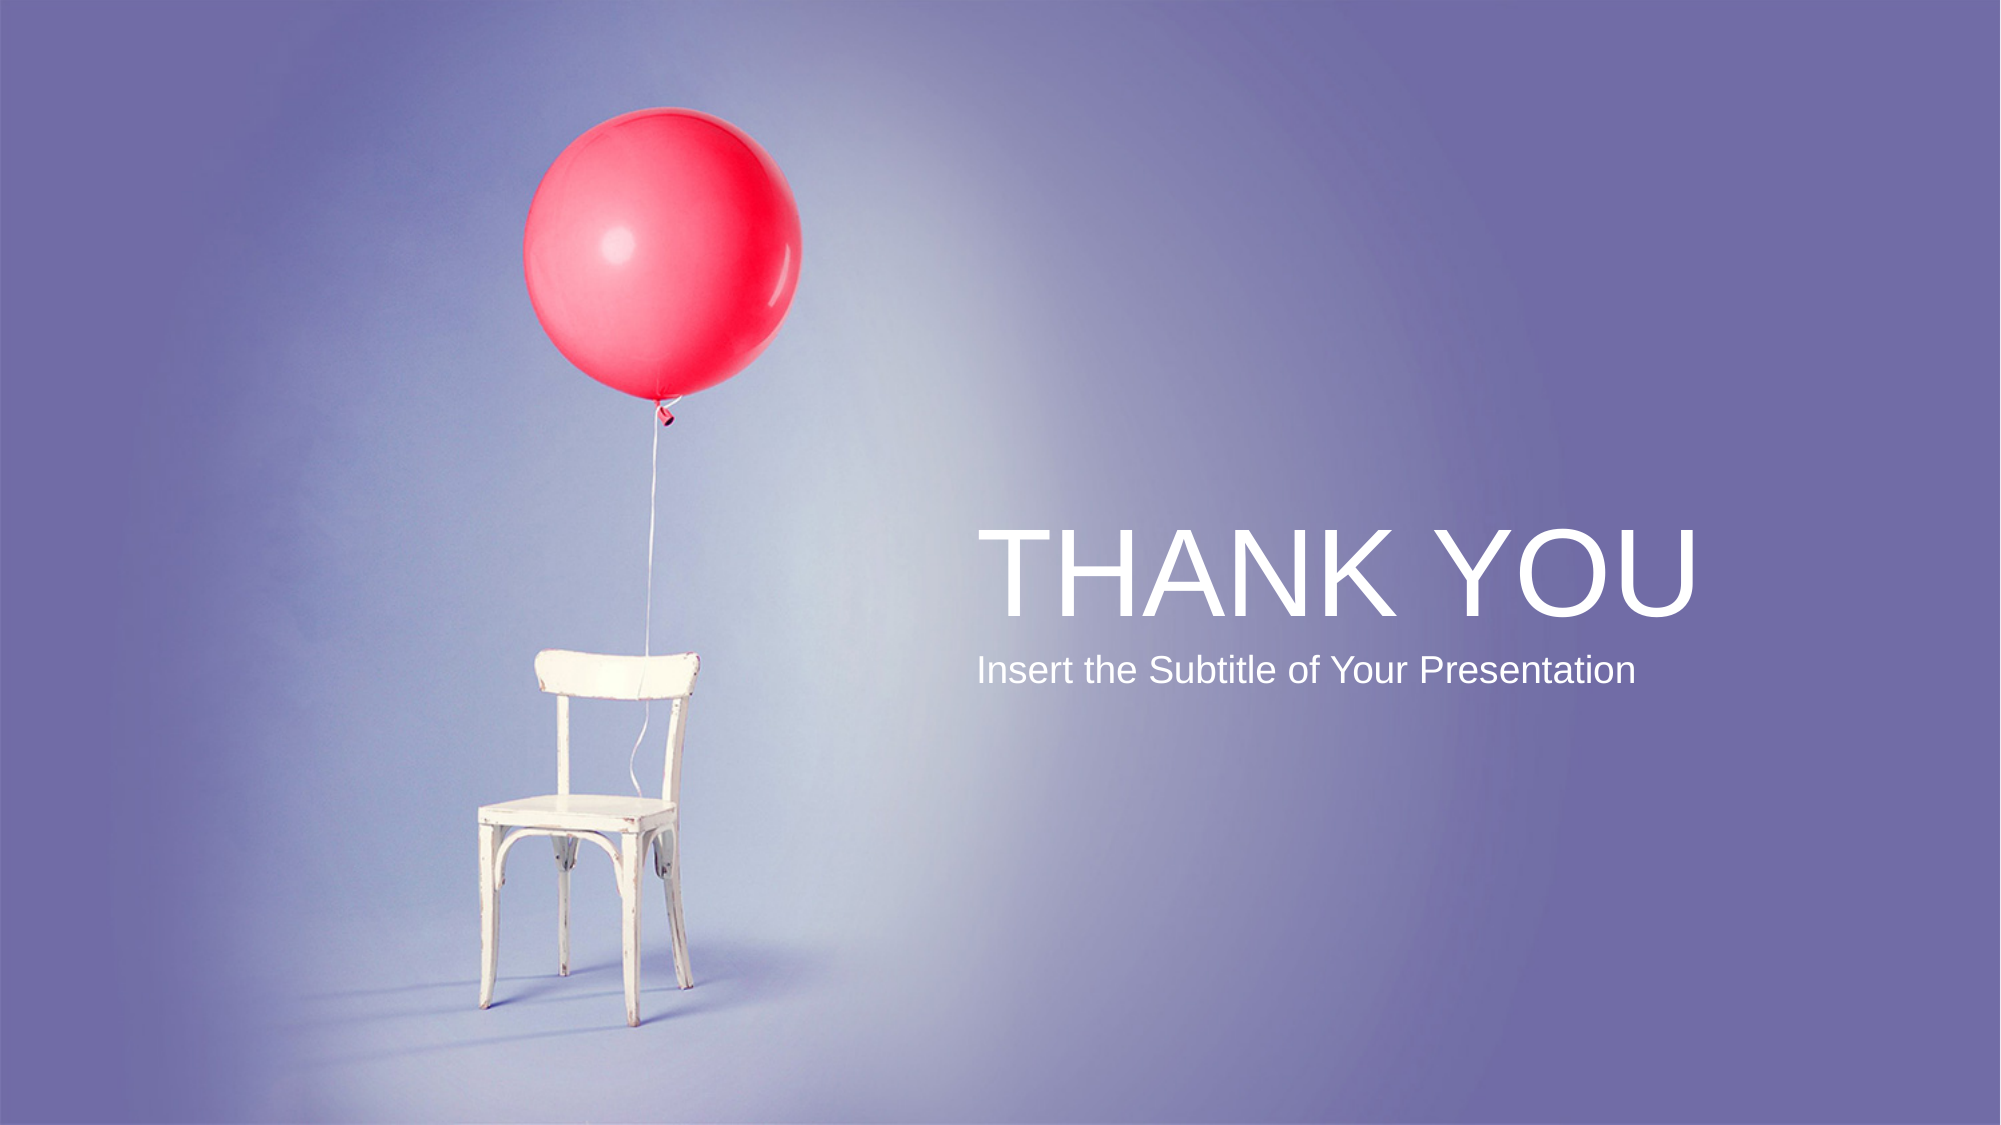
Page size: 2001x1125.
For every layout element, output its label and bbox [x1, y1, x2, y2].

text_box [961, 483, 2000, 700]
picture [0, 0, 2001, 1125]
